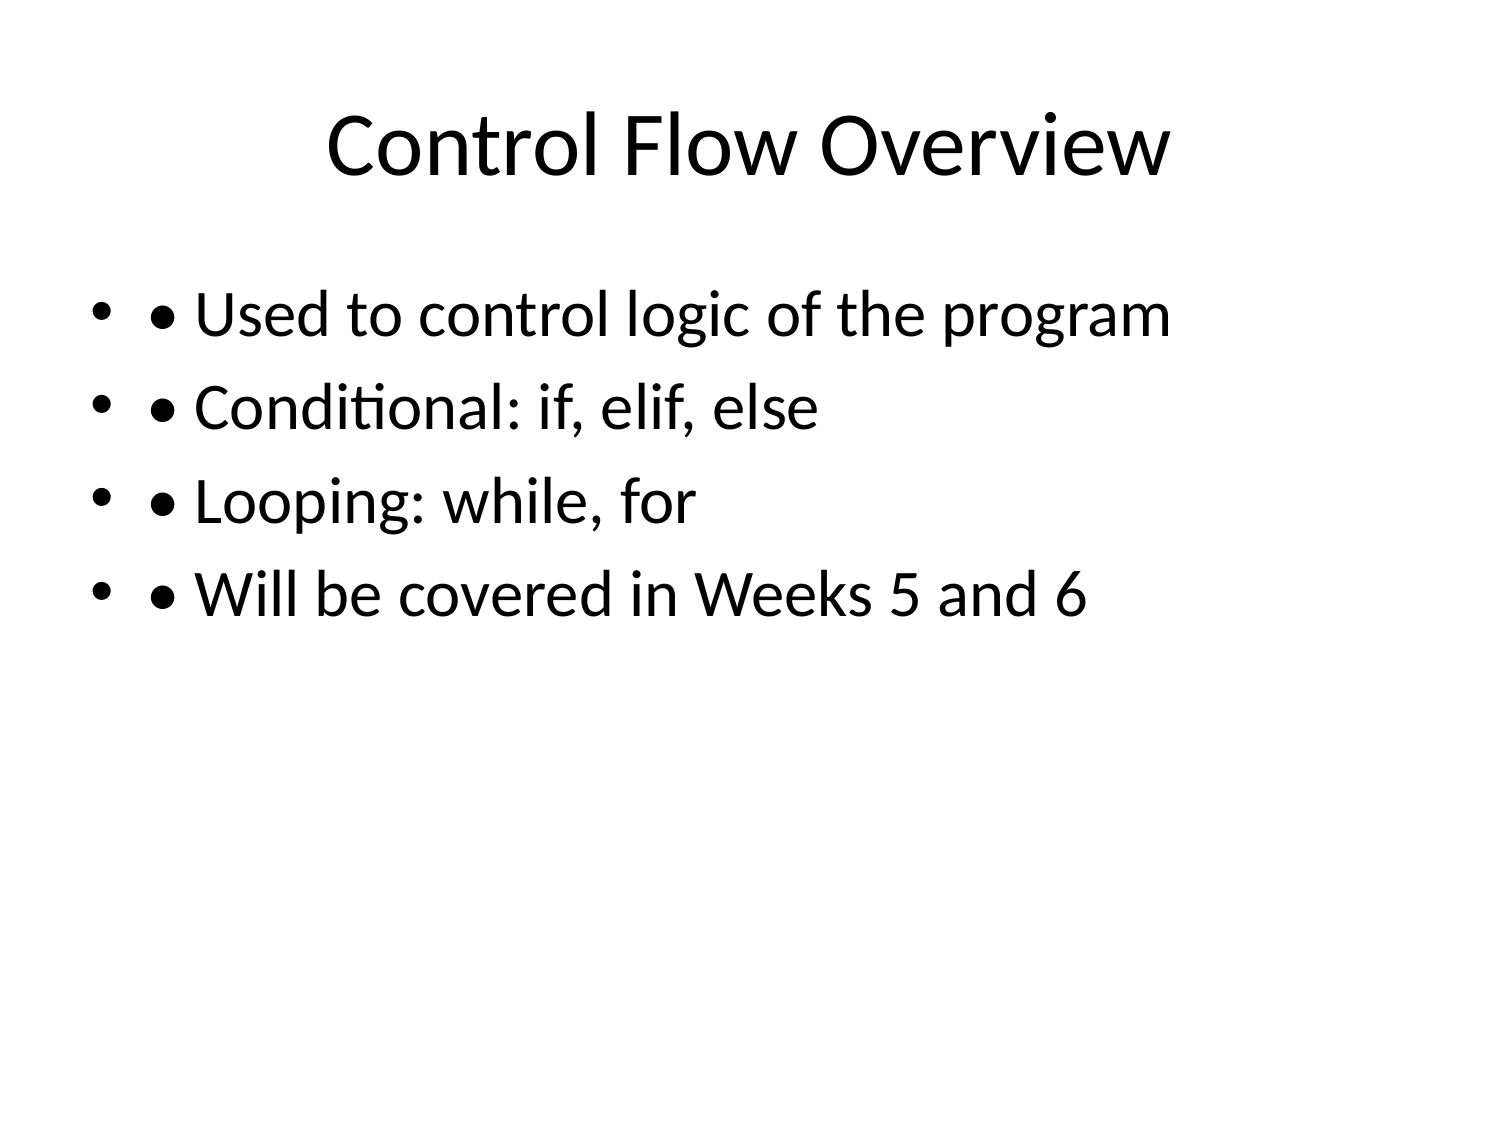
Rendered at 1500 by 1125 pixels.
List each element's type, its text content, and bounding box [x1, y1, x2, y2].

list • Used to control logic of the program • Conditional: if, elif, else • Looping: while, for • Will be covered in Weeks 5 and 6 [75, 262, 1425, 1005]
title Control Flow Overview [75, 45, 1425, 233]
